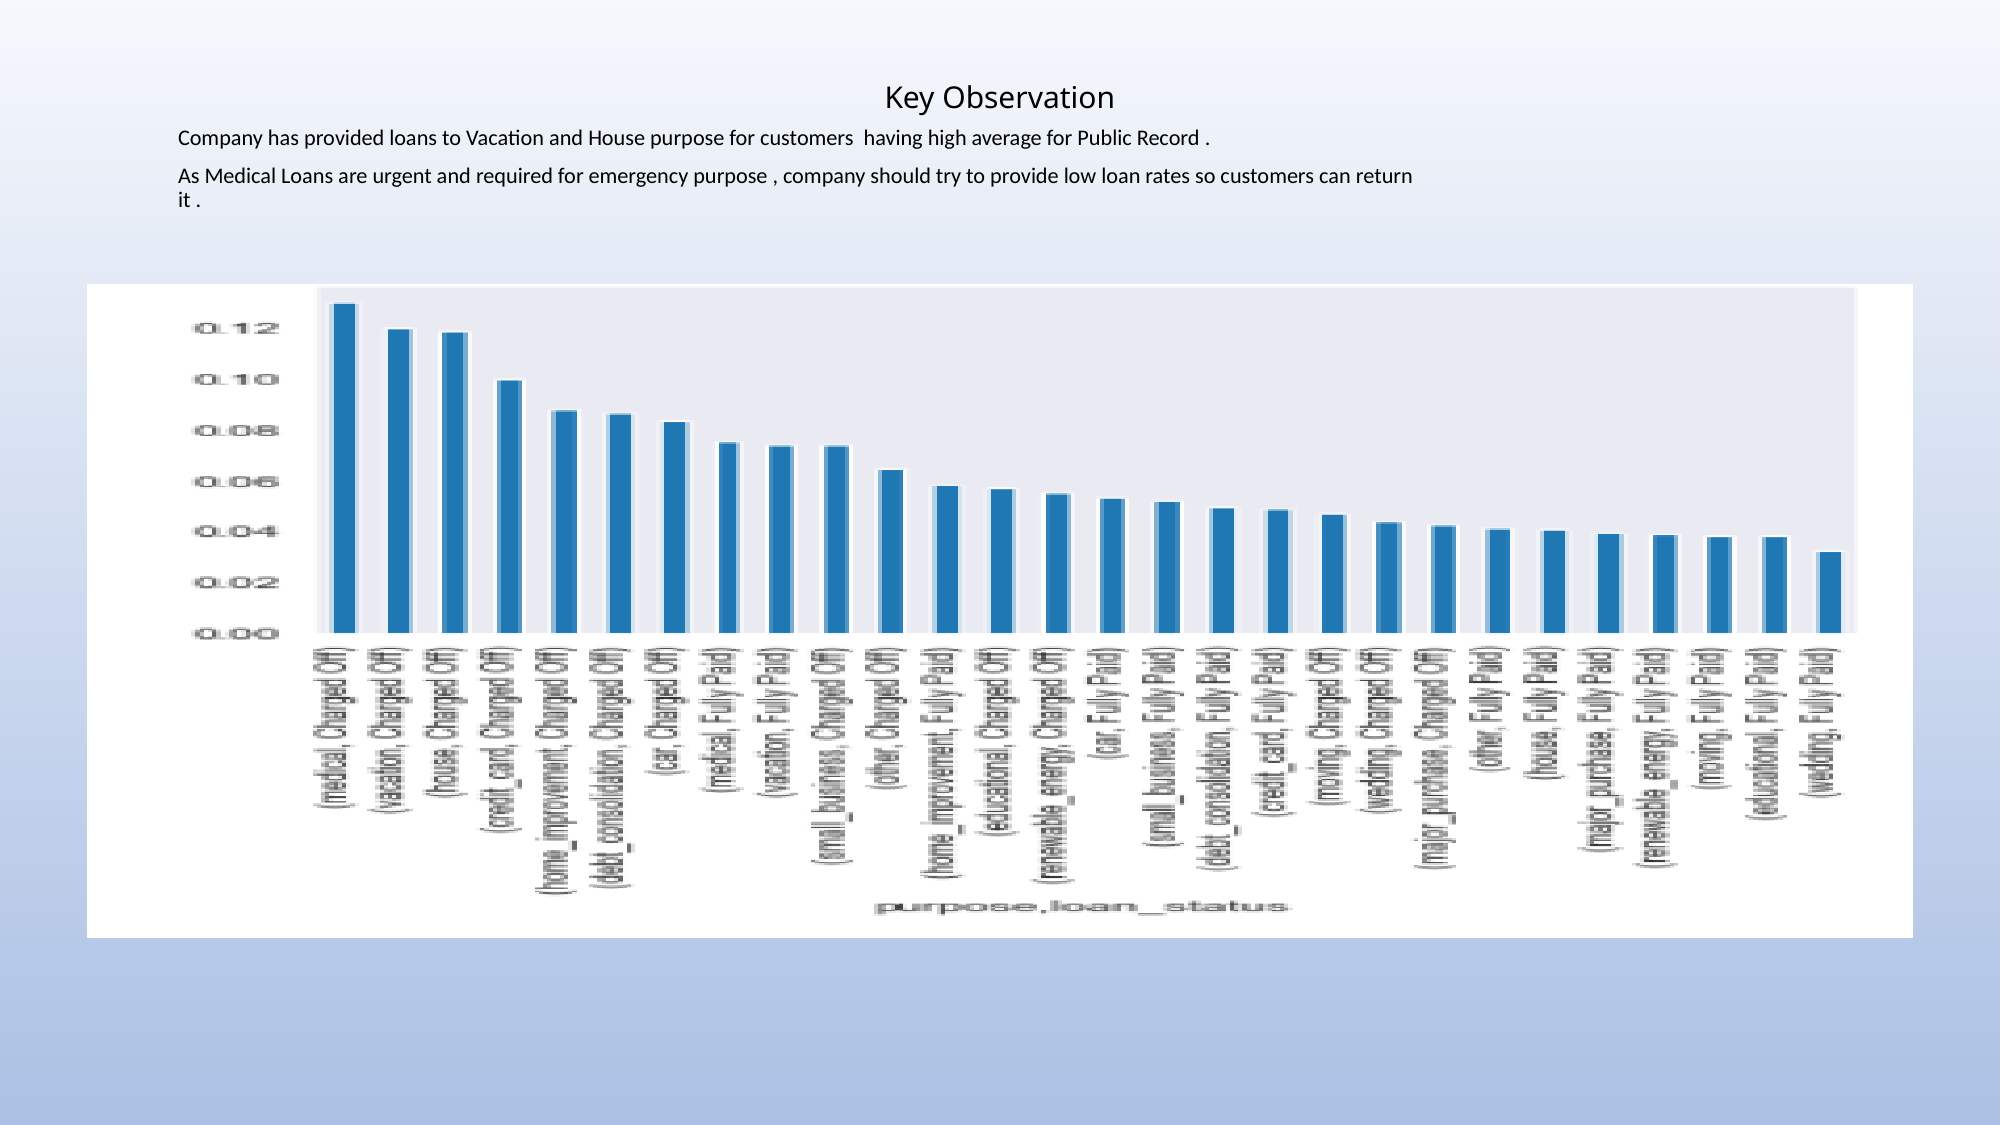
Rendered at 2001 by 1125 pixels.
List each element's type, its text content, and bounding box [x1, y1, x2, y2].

picture [87, 284, 1913, 938]
title Key Observation [677, 75, 1323, 119]
text_box Company has provided loans to Vacation and House purpose for customers having high average for Public Record . As Medical Loans are urgent and required for emergency purpose , company should try to provide low loan rates so customers can return it . [163, 119, 1448, 222]
